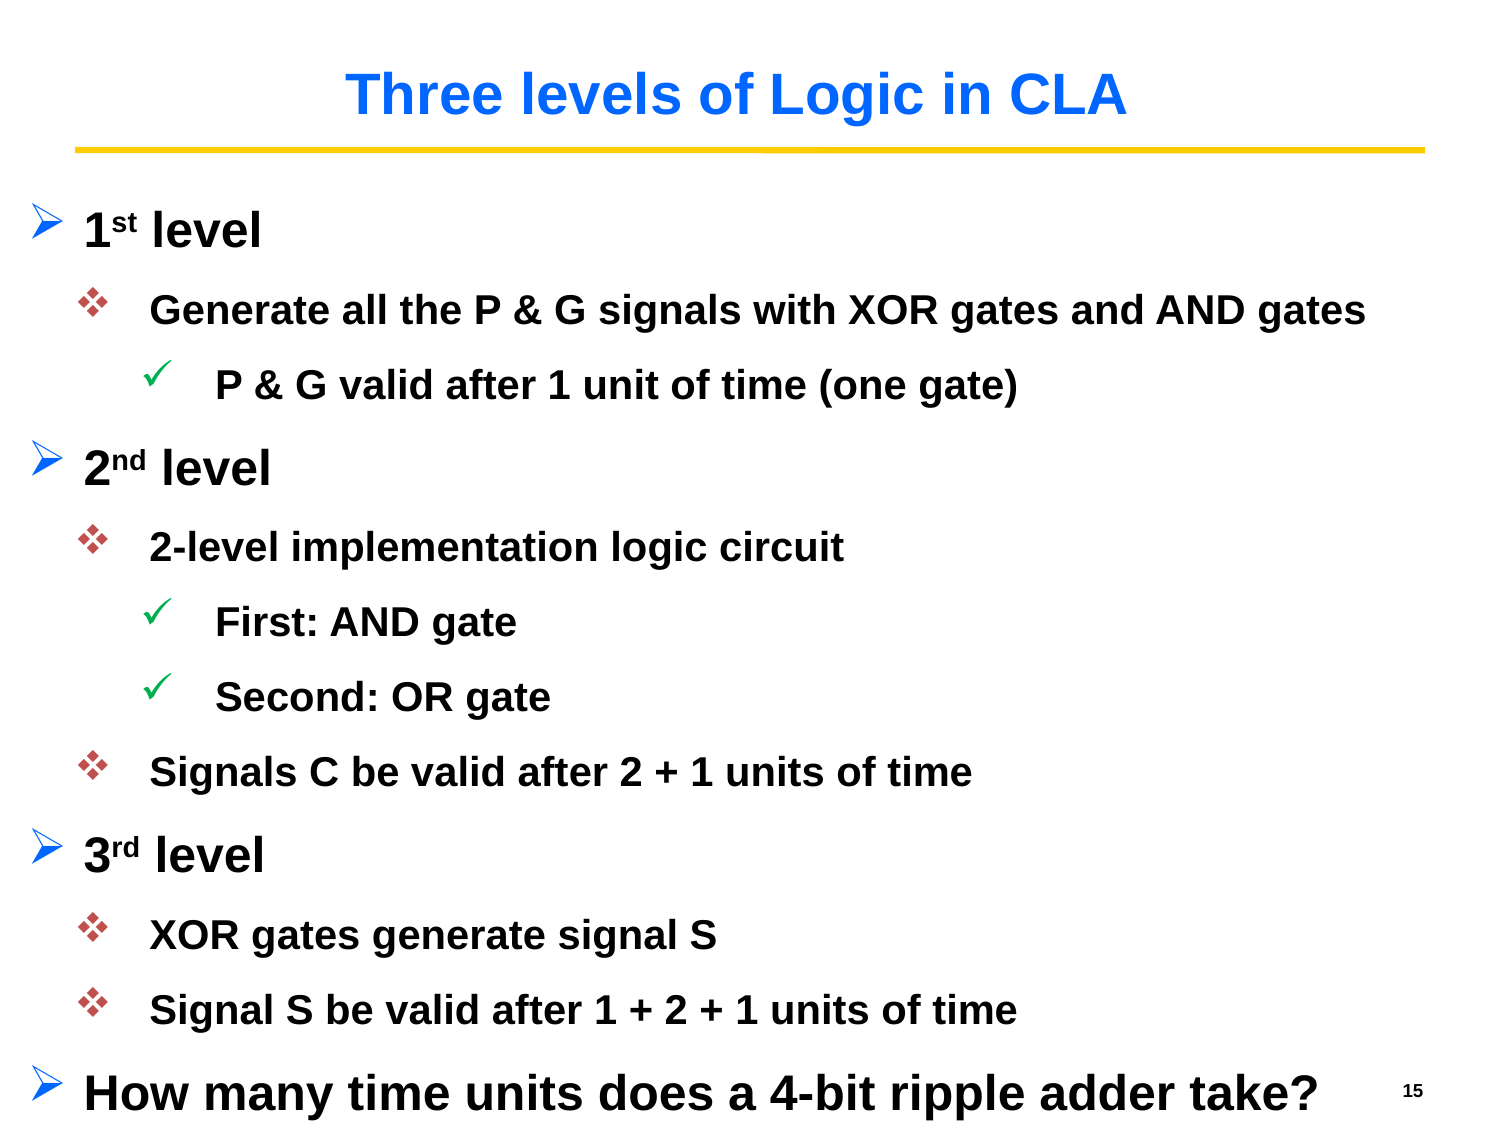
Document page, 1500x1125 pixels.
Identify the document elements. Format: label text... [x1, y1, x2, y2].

title Three levels of Logic in CLA [24, 45, 1450, 138]
list 1st level Generate all the P & G signals with XOR gates and AND gates P & G valid after 1 unit of time (one gate) 2nd level 2-level implementation logic circuit First: AND gate Second: OR gate Signals C be valid after 2 + 1 units of time 3rd level XOR gates generate signal S Signal S be valid after 1 + 2 + 1 units of time How many time units does a 4-bit ripple adder take? [10, 173, 1490, 1052]
slide_number 15 [1387, 1062, 1463, 1118]
